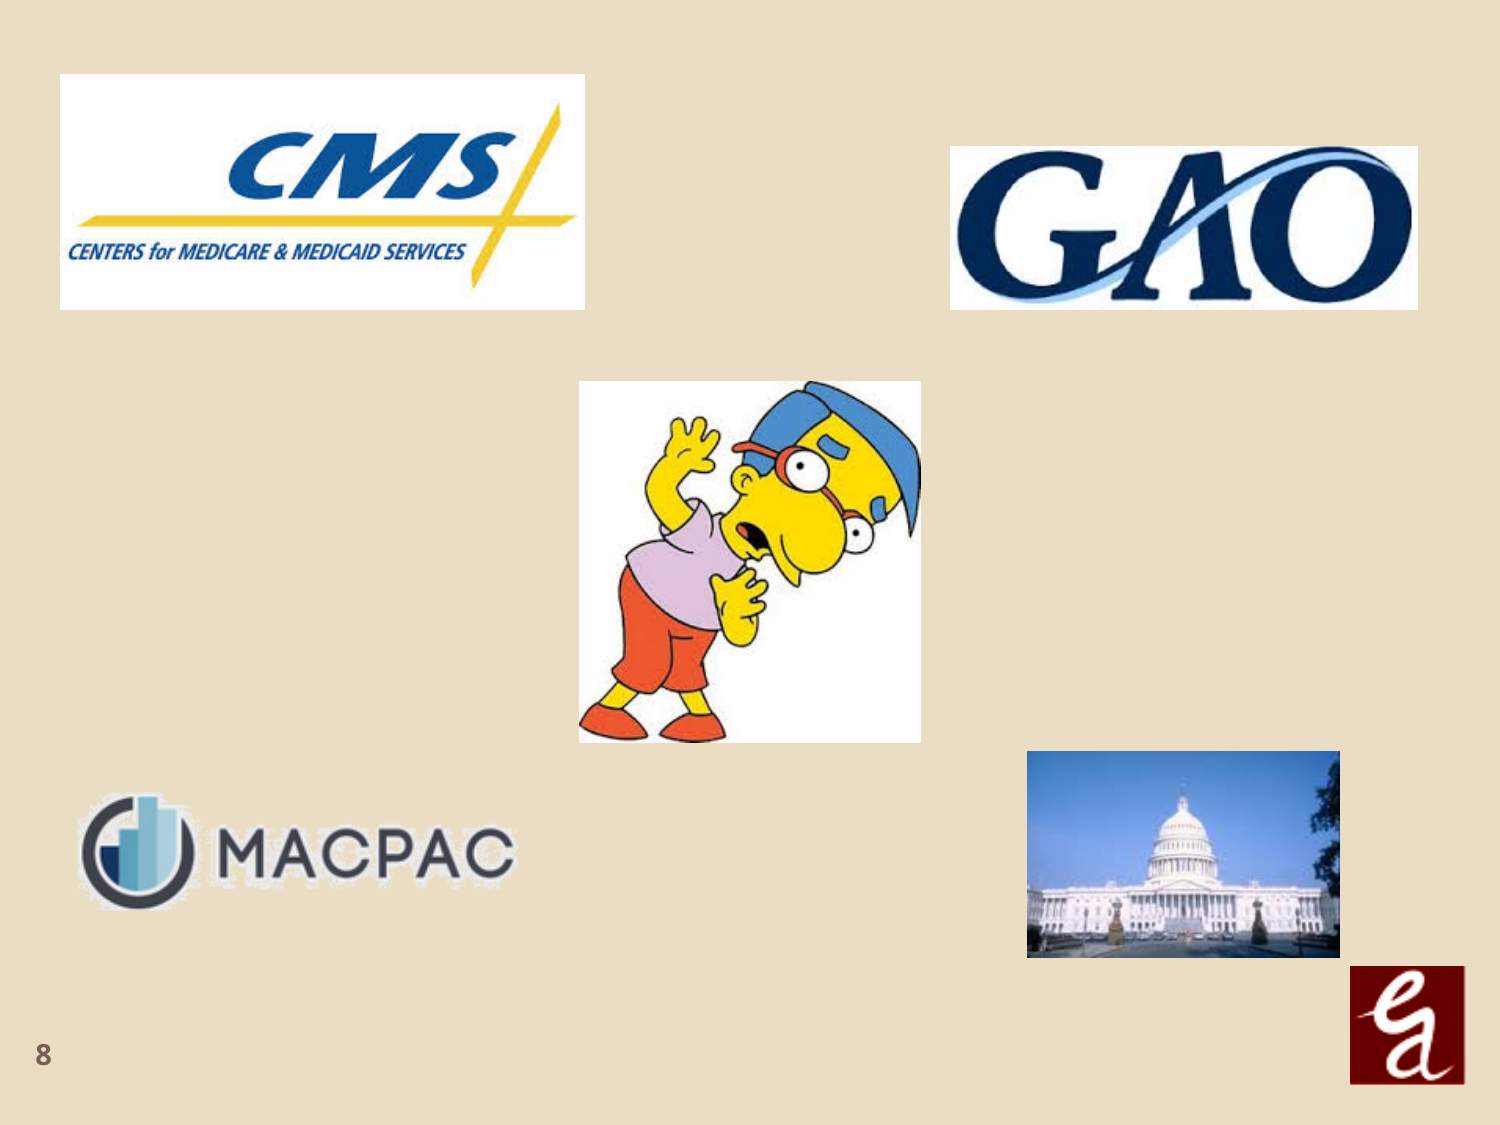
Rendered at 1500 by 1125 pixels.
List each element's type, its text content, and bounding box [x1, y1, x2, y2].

picture [949, 146, 1418, 310]
picture [60, 74, 585, 310]
picture [1350, 966, 1466, 1085]
picture [579, 381, 921, 744]
slide_number 8 [0, 1025, 88, 1088]
picture [1026, 750, 1341, 958]
picture [47, 744, 559, 958]
